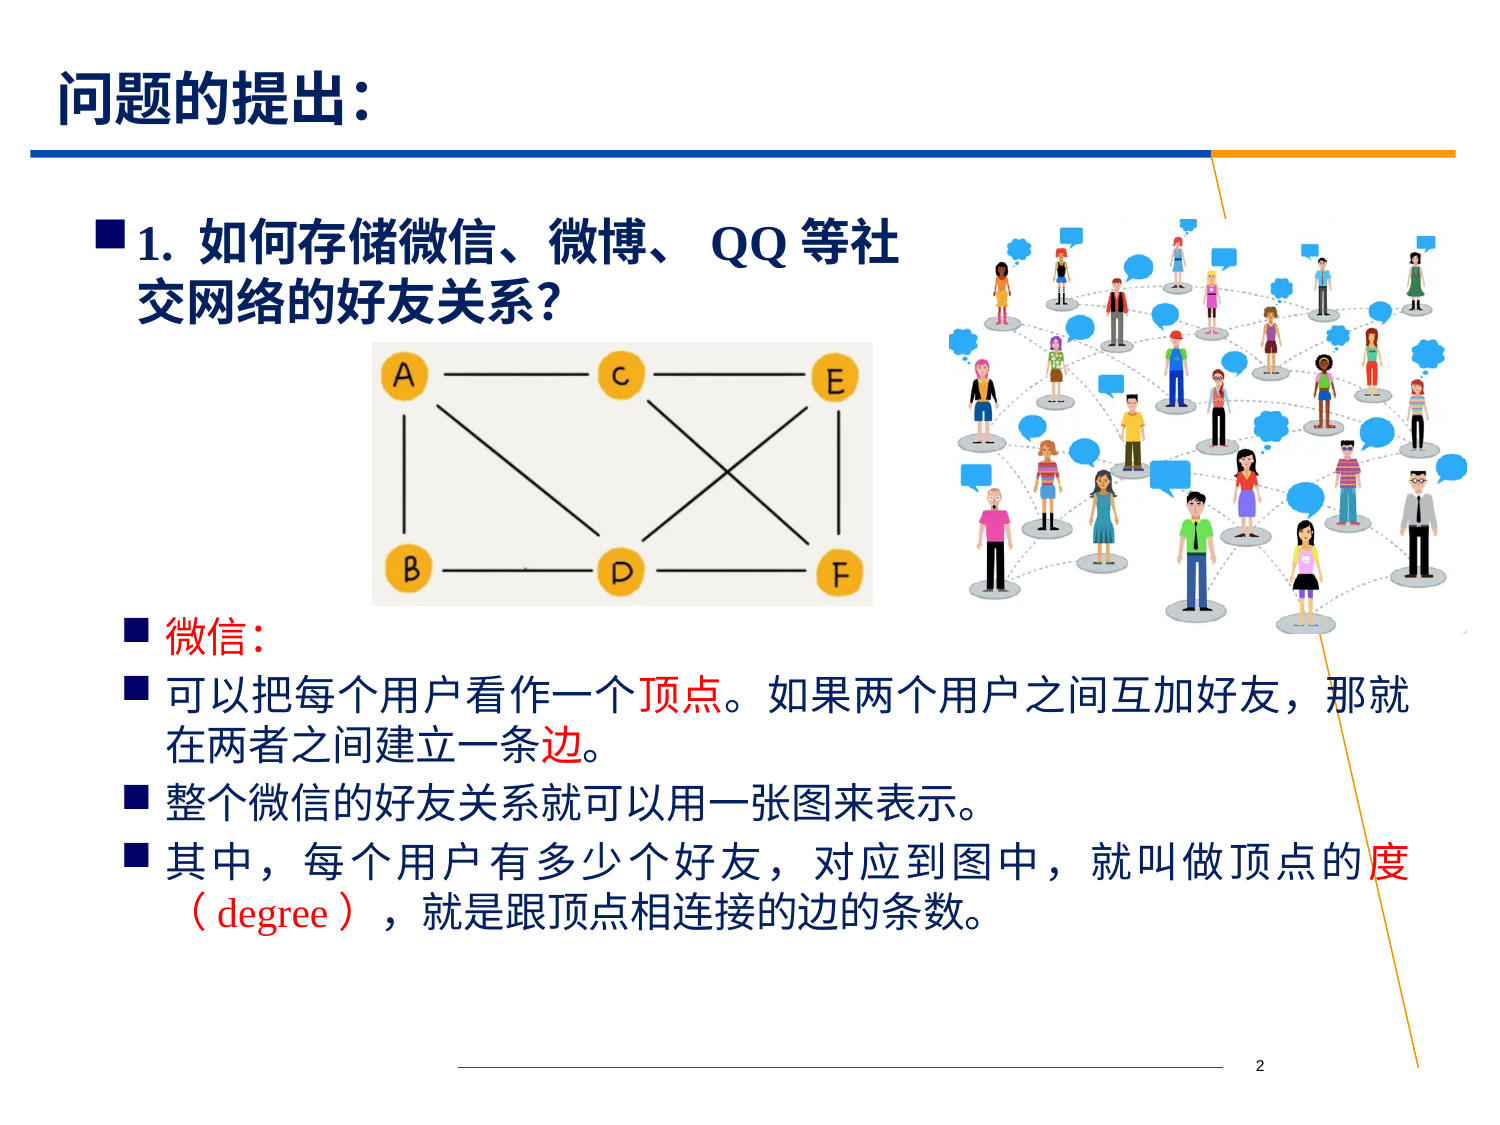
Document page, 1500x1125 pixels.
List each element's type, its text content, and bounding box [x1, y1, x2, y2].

picture [948, 219, 1467, 634]
picture [372, 342, 873, 606]
title 问题的提出： [41, 64, 1392, 130]
list 1. 如何存储微信、微博、QQ等社交网络的好友关系？ [76, 202, 956, 343]
text_box 微信： 可以把每个用户看作一个顶点。如果两个用户之间互加好友，那就在两者之间建立一条边。 整个微信的好友关系就可以用一张图来表示。 其中，每个用户有多少个好友，对应到图中，就叫做顶点的度（degree），就是跟顶点相连接的边的条数。 [105, 603, 1425, 744]
